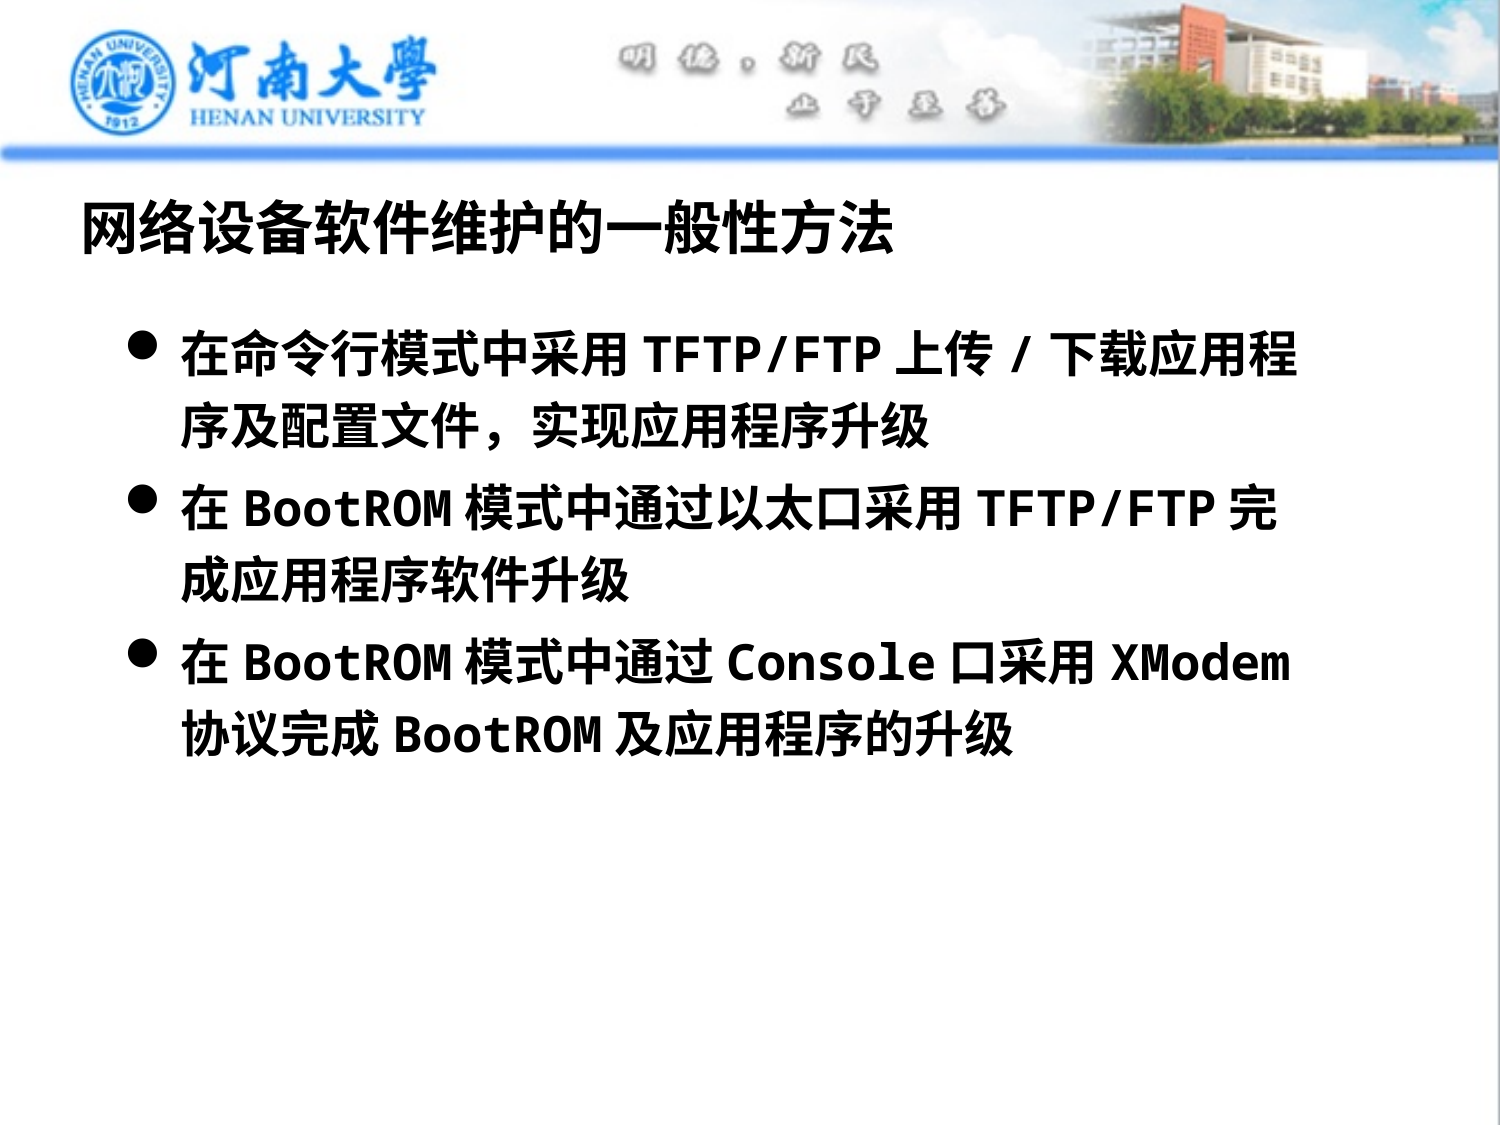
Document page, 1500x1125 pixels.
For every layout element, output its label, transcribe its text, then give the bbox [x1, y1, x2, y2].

list 在命令行模式中采用TFTP/FTP上传/下载应用程序及配置文件，实现应用程序升级 在BootROM模式中通过以太口采用TFTP/FTP完成应用程序软件升级 在BootROM模式中通过Console口采用XModem协议完成BootROM及应用程序的升级 [108, 302, 1314, 1083]
picture [0, 0, 1500, 1125]
title 网络设备软件维护的一般性方法 [65, 172, 1357, 280]
